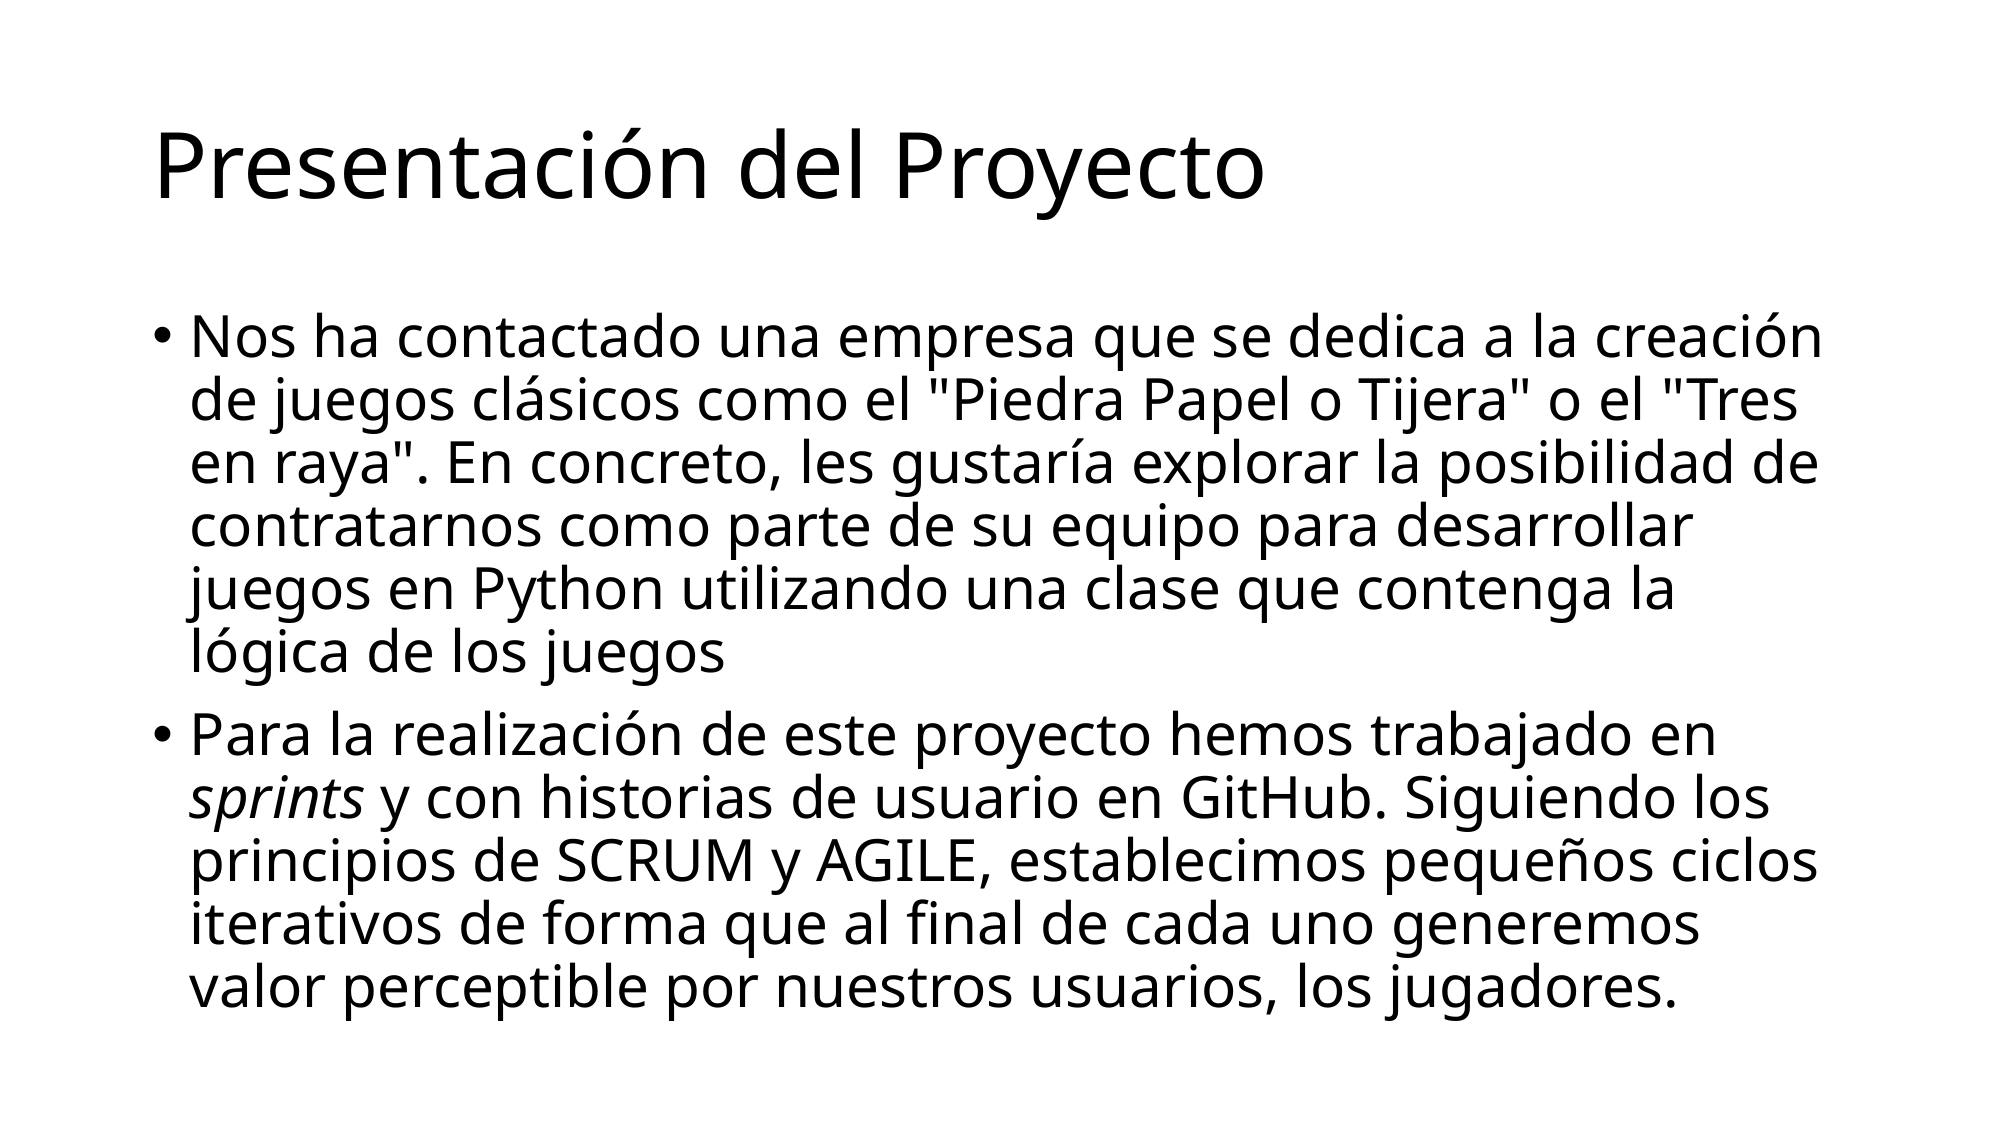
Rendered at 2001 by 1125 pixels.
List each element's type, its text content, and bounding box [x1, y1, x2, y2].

title Presentación del Proyecto [137, 59, 1863, 278]
list Nos ha contactado una empresa que se dedica a la creación de juegos clásicos como el "Piedra Papel o Tijera" o el "Tres en raya". En concreto, les gustaría explorar la posibilidad de contratarnos como parte de su equipo para desarrollar juegos en Python utilizando una clase que contenga la lógica de los juegos Para la realización de este proyecto hemos trabajado en sprints y con historias de usuario en GitHub. Siguiendo los principios de SCRUM y AGILE, establecimos pequeños ciclos iterativos de forma que al final de cada uno generemos valor perceptible por nuestros usuarios, los jugadores. [137, 299, 1863, 1014]
